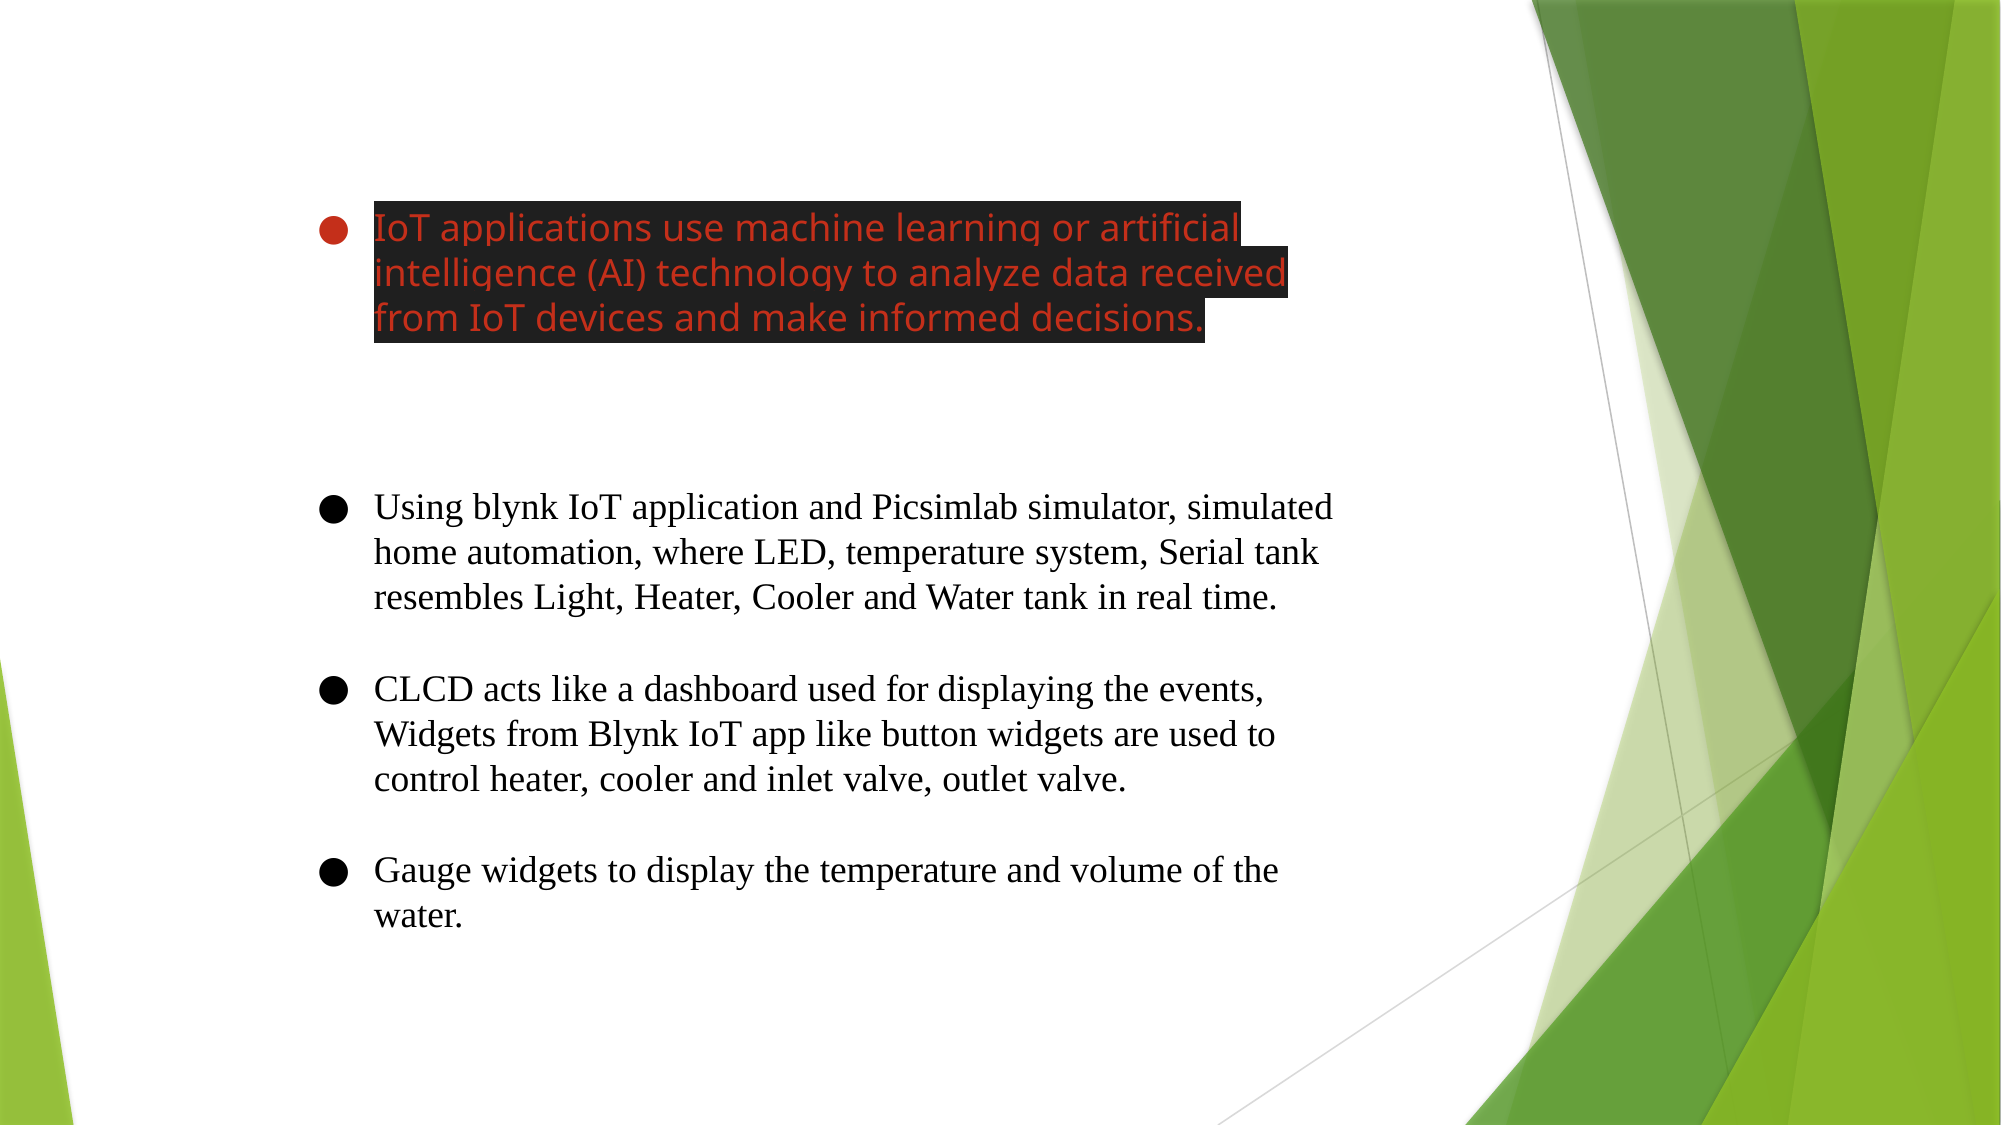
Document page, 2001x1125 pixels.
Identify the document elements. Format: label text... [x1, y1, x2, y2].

text_box IoT applications use machine learning or artificial intelligence (AI) technology to analyze data received from IoT devices and make informed decisions. Using blynk IoT application and Picsimlab simulator, simulated home automation, where LED, temperature system, Serial tank resembles Light, Heater, Cooler and Water tank in real time. CLCD acts like a dashboard used for displaying the events, Widgets from Blynk IoT app like button widgets are used to control heater, cooler and inlet valve, outlet valve. Gauge widgets to display the temperature and volume of the water. [315, 154, 1358, 936]
